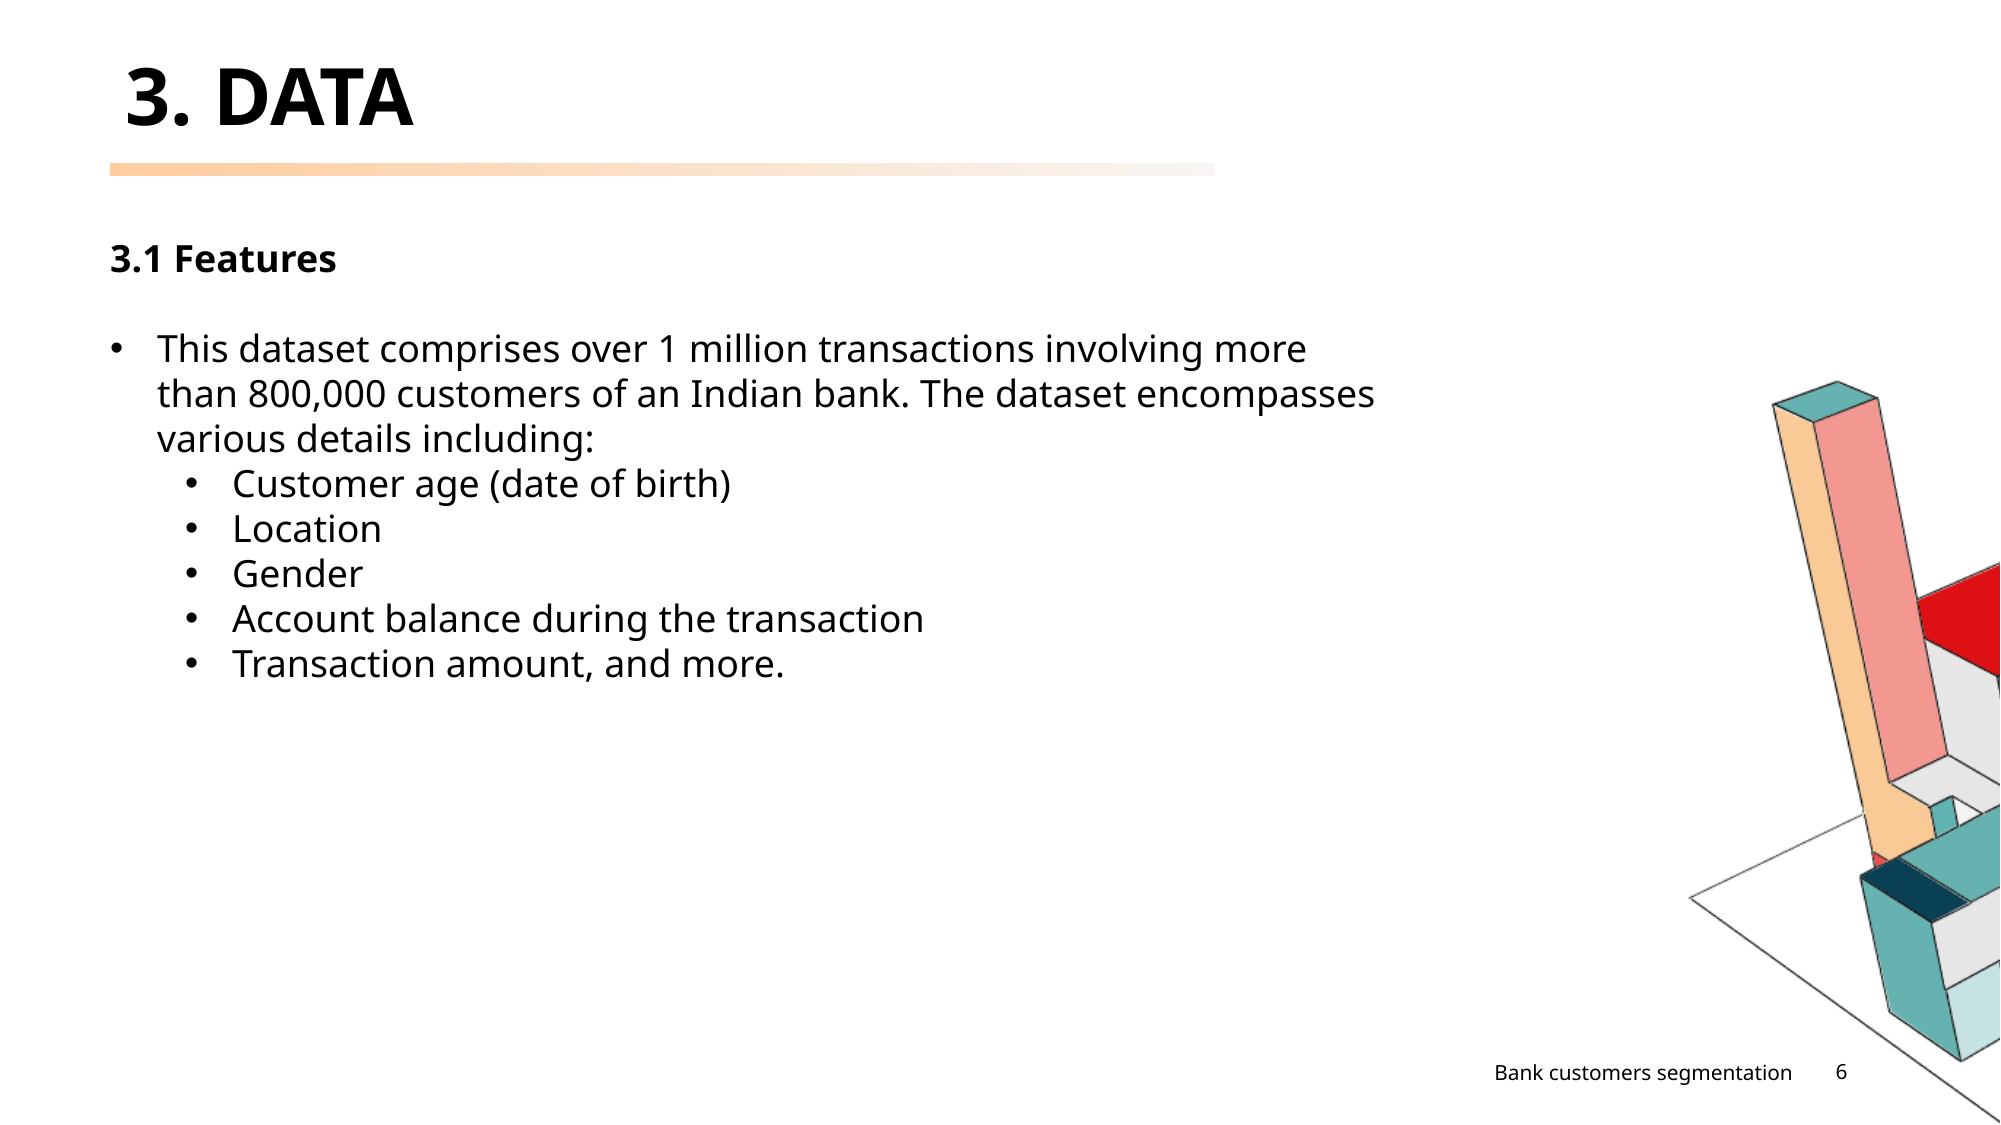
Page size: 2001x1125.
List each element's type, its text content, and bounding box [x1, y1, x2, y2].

text_box [109, 162, 1215, 176]
title 3. DATA [109, 32, 1673, 168]
slide_number 6 [1412, 1042, 1673, 1103]
text_box Bank customers segmentation [1479, 1052, 1673, 1092]
picture [1673, 0, 2000, 1125]
text_box 3.1 Features This dataset comprises over 1 million transactions involving more than 800,000 customers of an Indian bank. The dataset encompasses various details including: Customer age (date of birth) Location Gender Account balance during the transaction Transaction amount, and more. [95, 228, 1398, 693]
